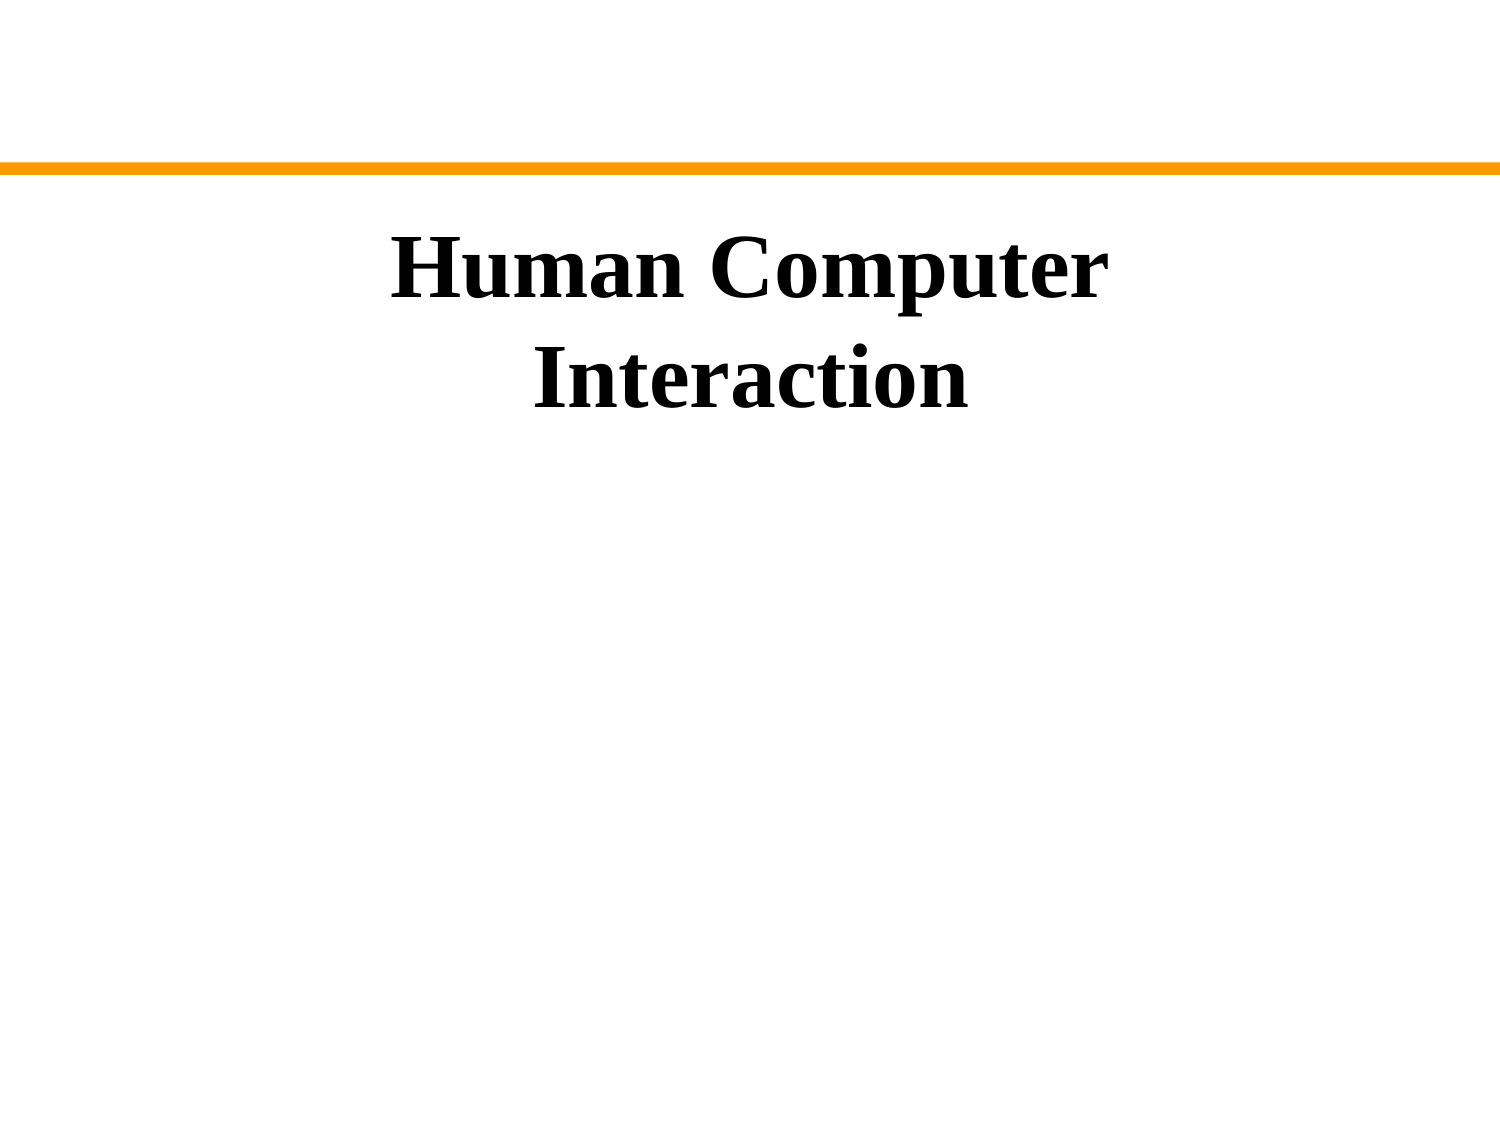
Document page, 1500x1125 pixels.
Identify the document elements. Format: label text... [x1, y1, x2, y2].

title Human Computer Interaction [220, 204, 1280, 427]
